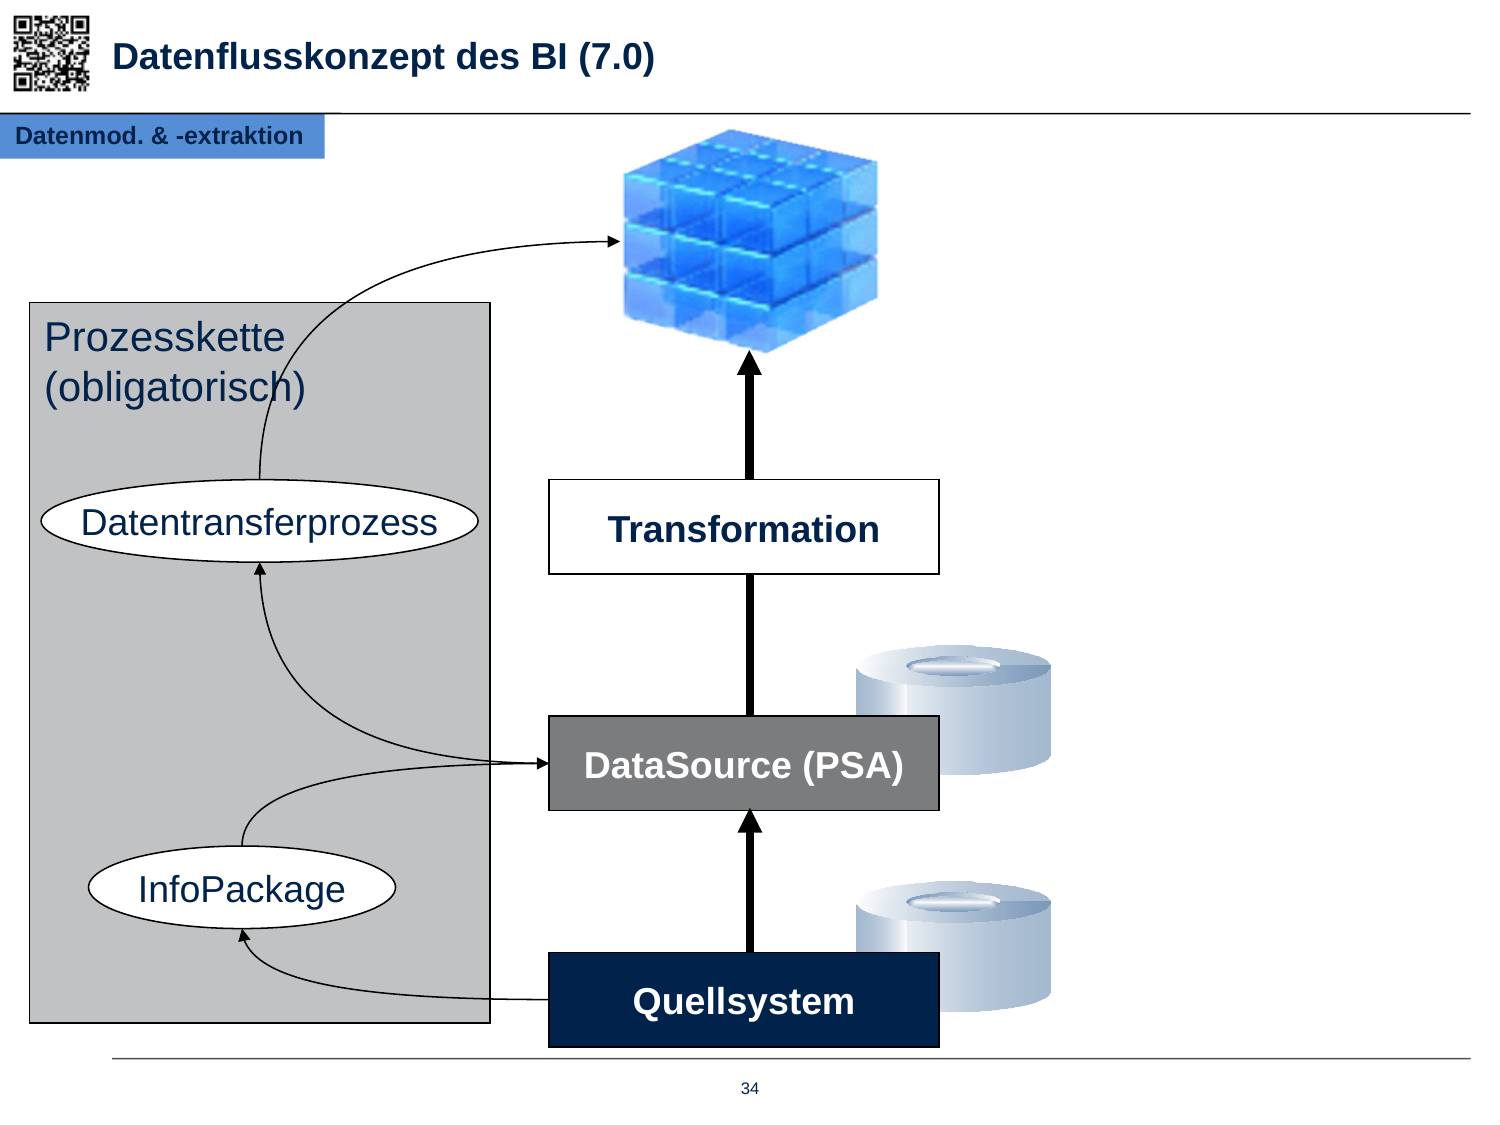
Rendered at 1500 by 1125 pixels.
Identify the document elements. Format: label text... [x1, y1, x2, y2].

picture [3, 5, 99, 101]
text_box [29, 125, 1052, 1070]
title Datenflusskonzept des BI (7.0) [97, 7, 1210, 102]
text_box Datenmod. & -extraktion [0, 113, 325, 159]
